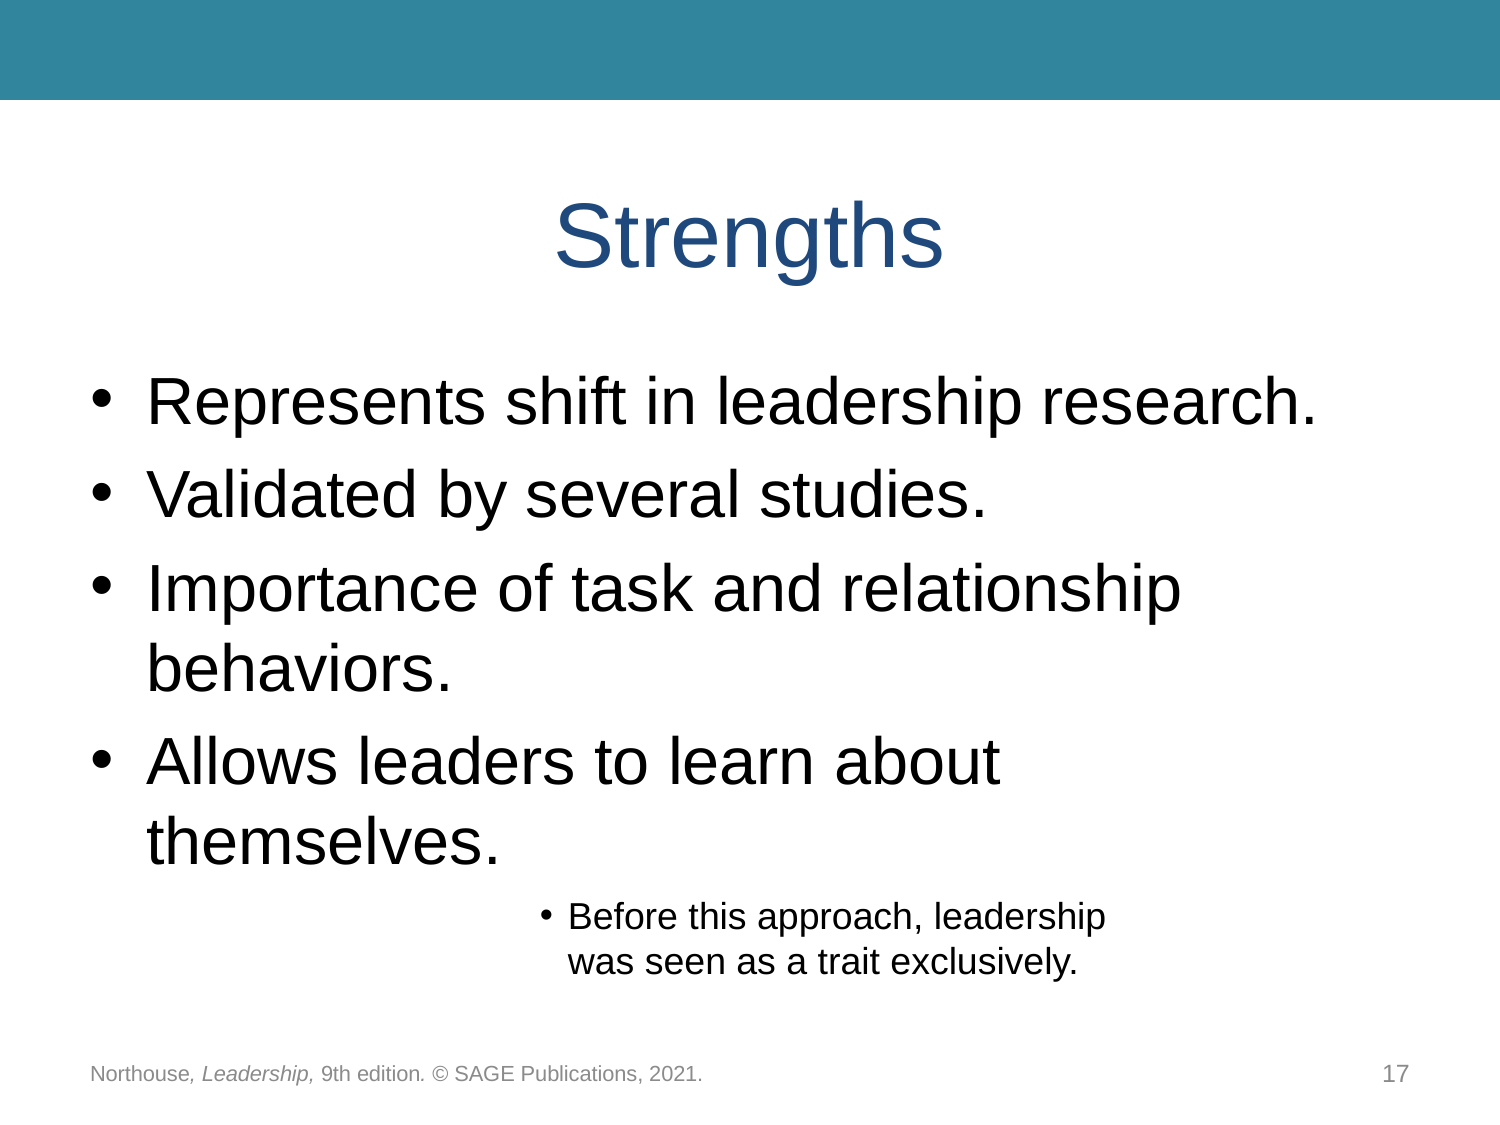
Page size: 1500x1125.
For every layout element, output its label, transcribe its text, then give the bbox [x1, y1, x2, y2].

footer Northouse, Leadership, 9th edition. © SAGE Publications, 2021. [75, 1042, 1313, 1103]
text_box Before this approach, leadership was seen as a trait exclusively. [374, 884, 1125, 990]
slide_number 17 [1350, 1042, 1425, 1103]
list Represents shift in leadership research. Validated by several studies. Importance of task and relationship behaviors. Allows leaders to learn about themselves. [75, 350, 1425, 1005]
title Strengths [75, 137, 1425, 325]
